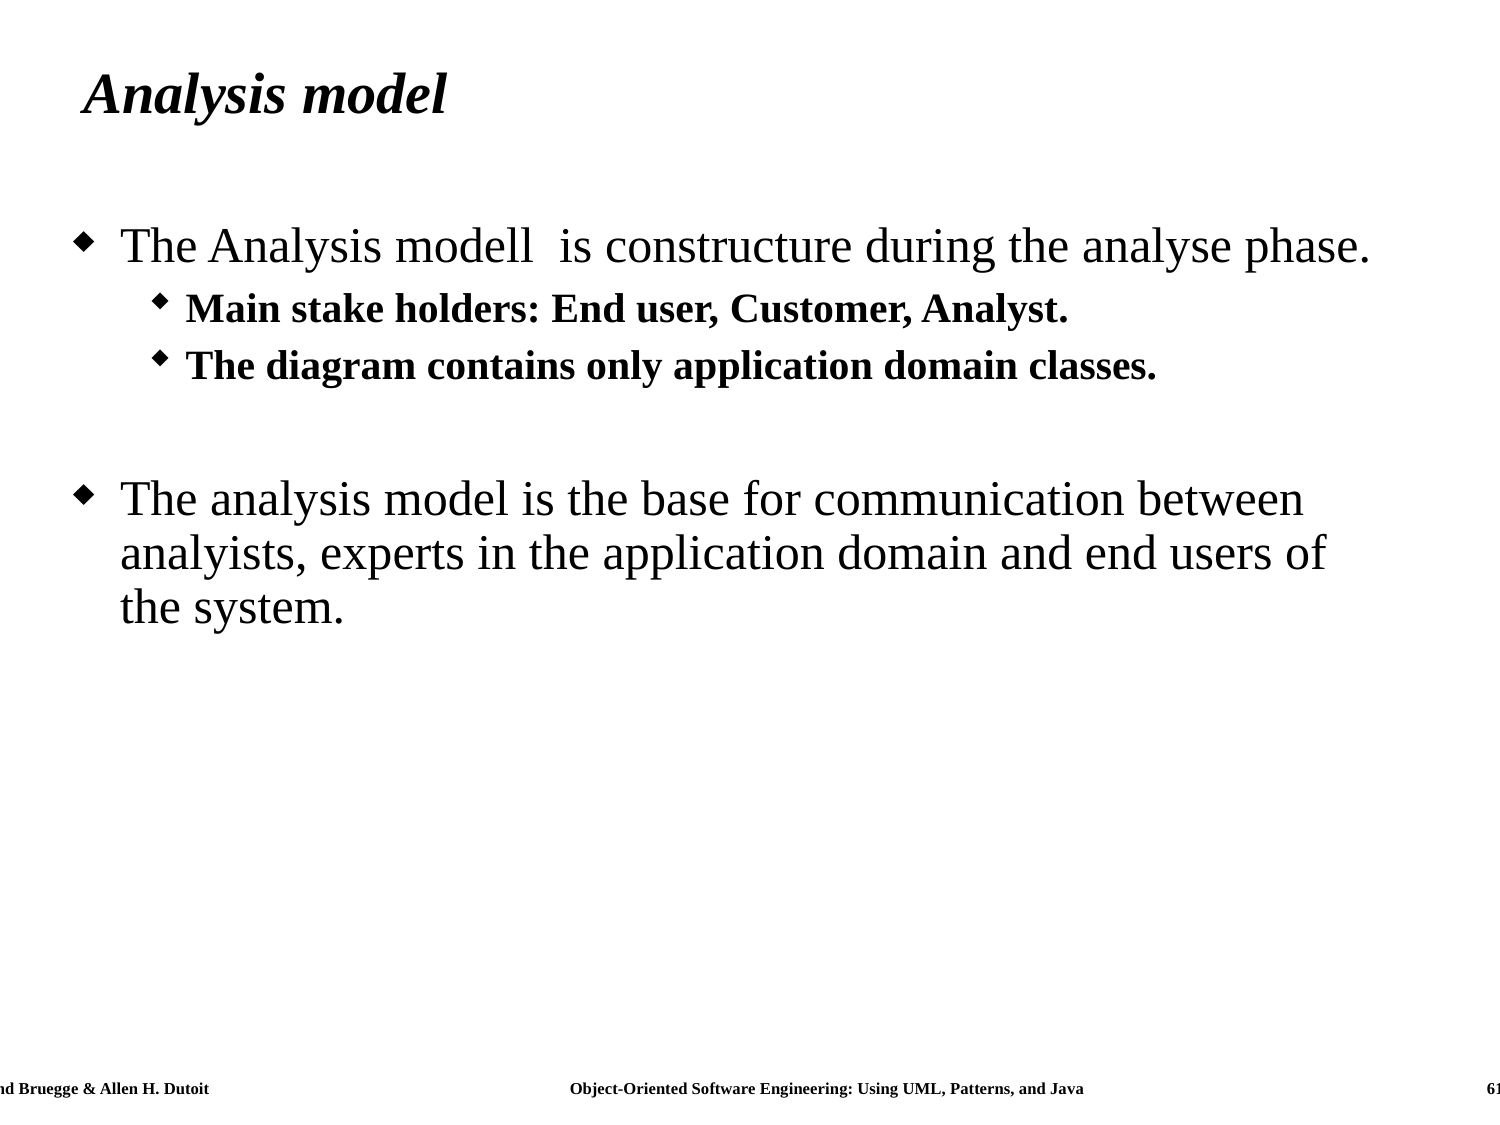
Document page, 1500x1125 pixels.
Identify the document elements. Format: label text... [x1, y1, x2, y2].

list The Analysis modell is constructure during the analyse phase. Main stake holders: End user, Customer, Analyst. The diagram contains only application domain classes. The analysis model is the base for communication between analyists, experts in the application domain and end users of the system. [58, 212, 1413, 1020]
title Analysis model [68, 36, 1407, 153]
